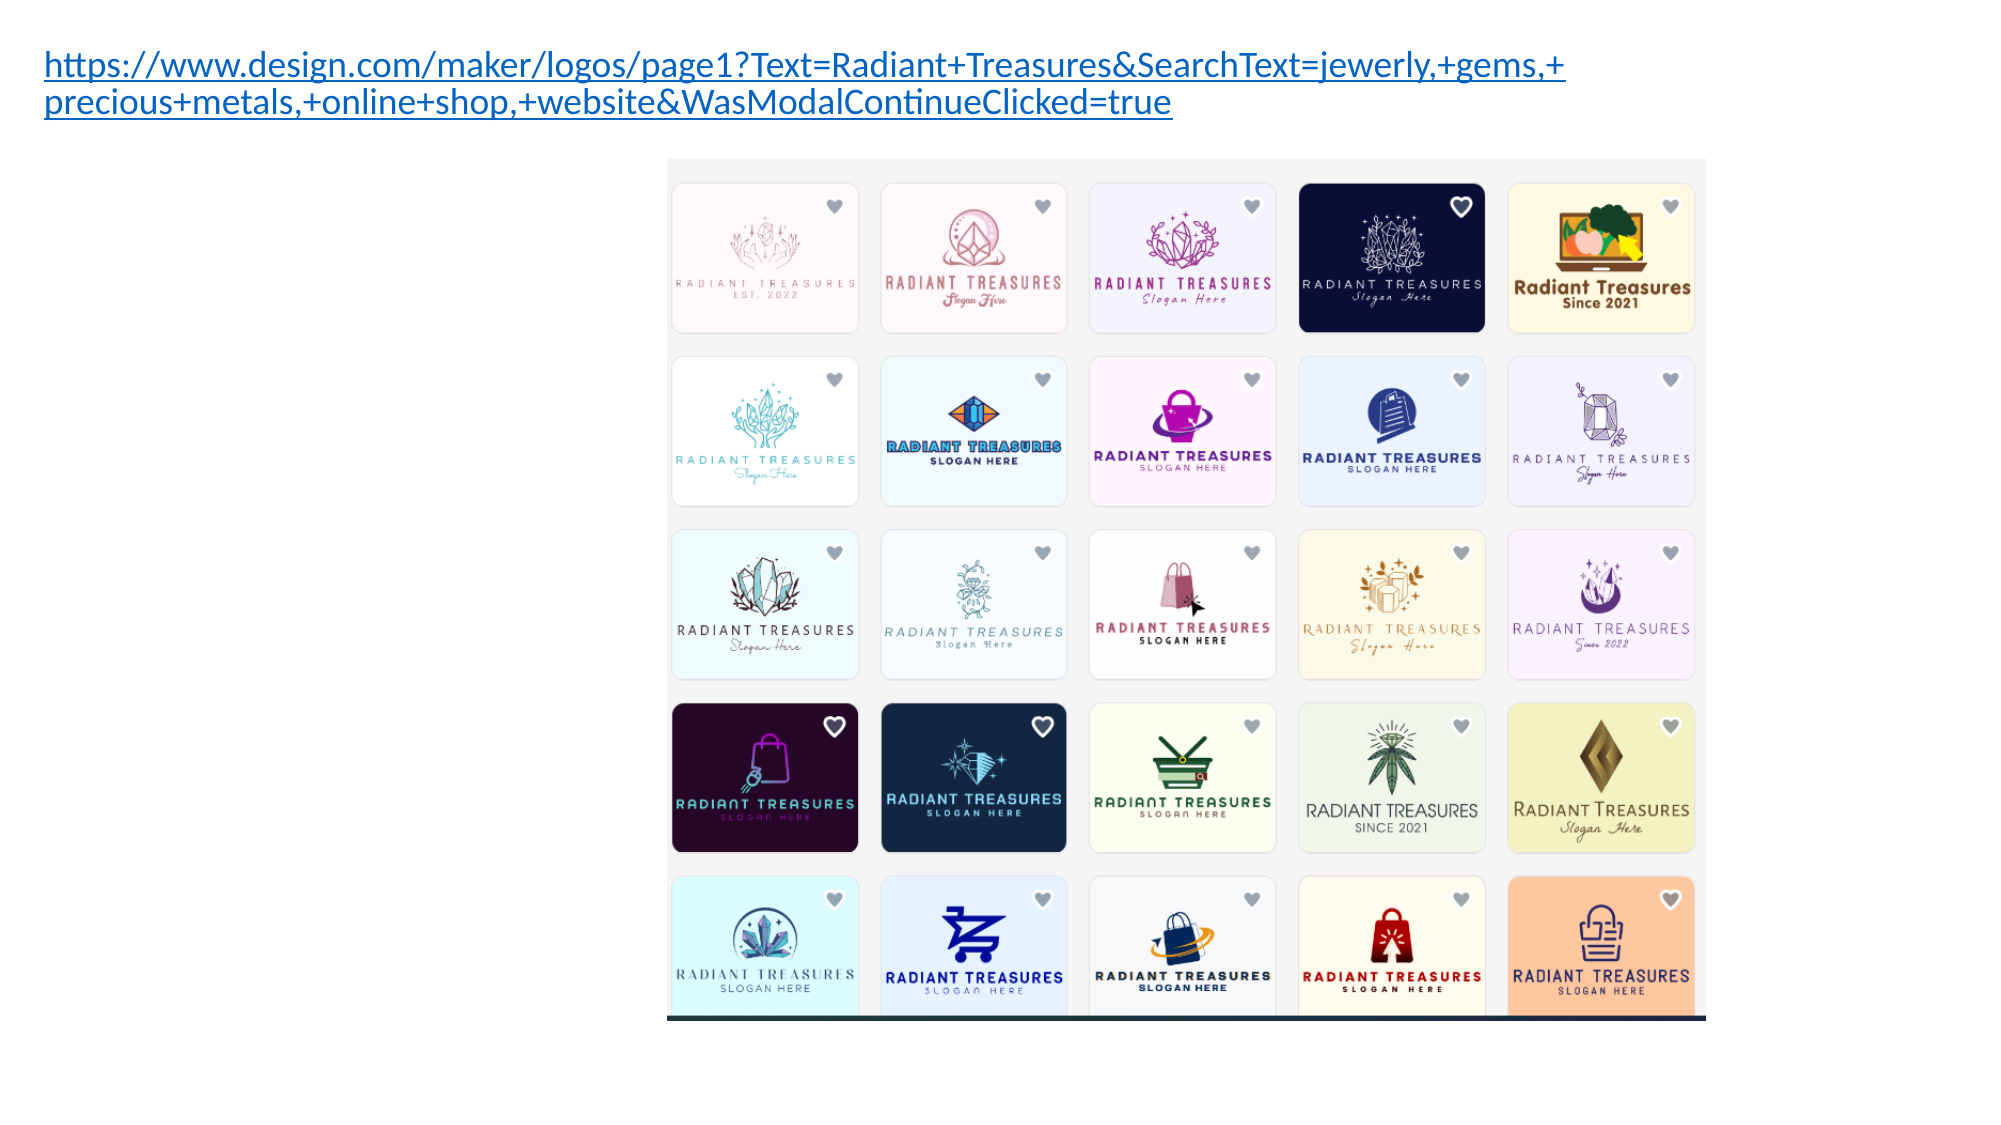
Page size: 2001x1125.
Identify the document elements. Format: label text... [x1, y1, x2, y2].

picture [667, 158, 1706, 1021]
text_box https://www.design.com/maker/logos/page1?Text=Radiant+Treasures&SearchText=jewerly,+gems,+precious+metals,+online+shop,+website&WasModalContinueClicked=true [29, 32, 1590, 138]
